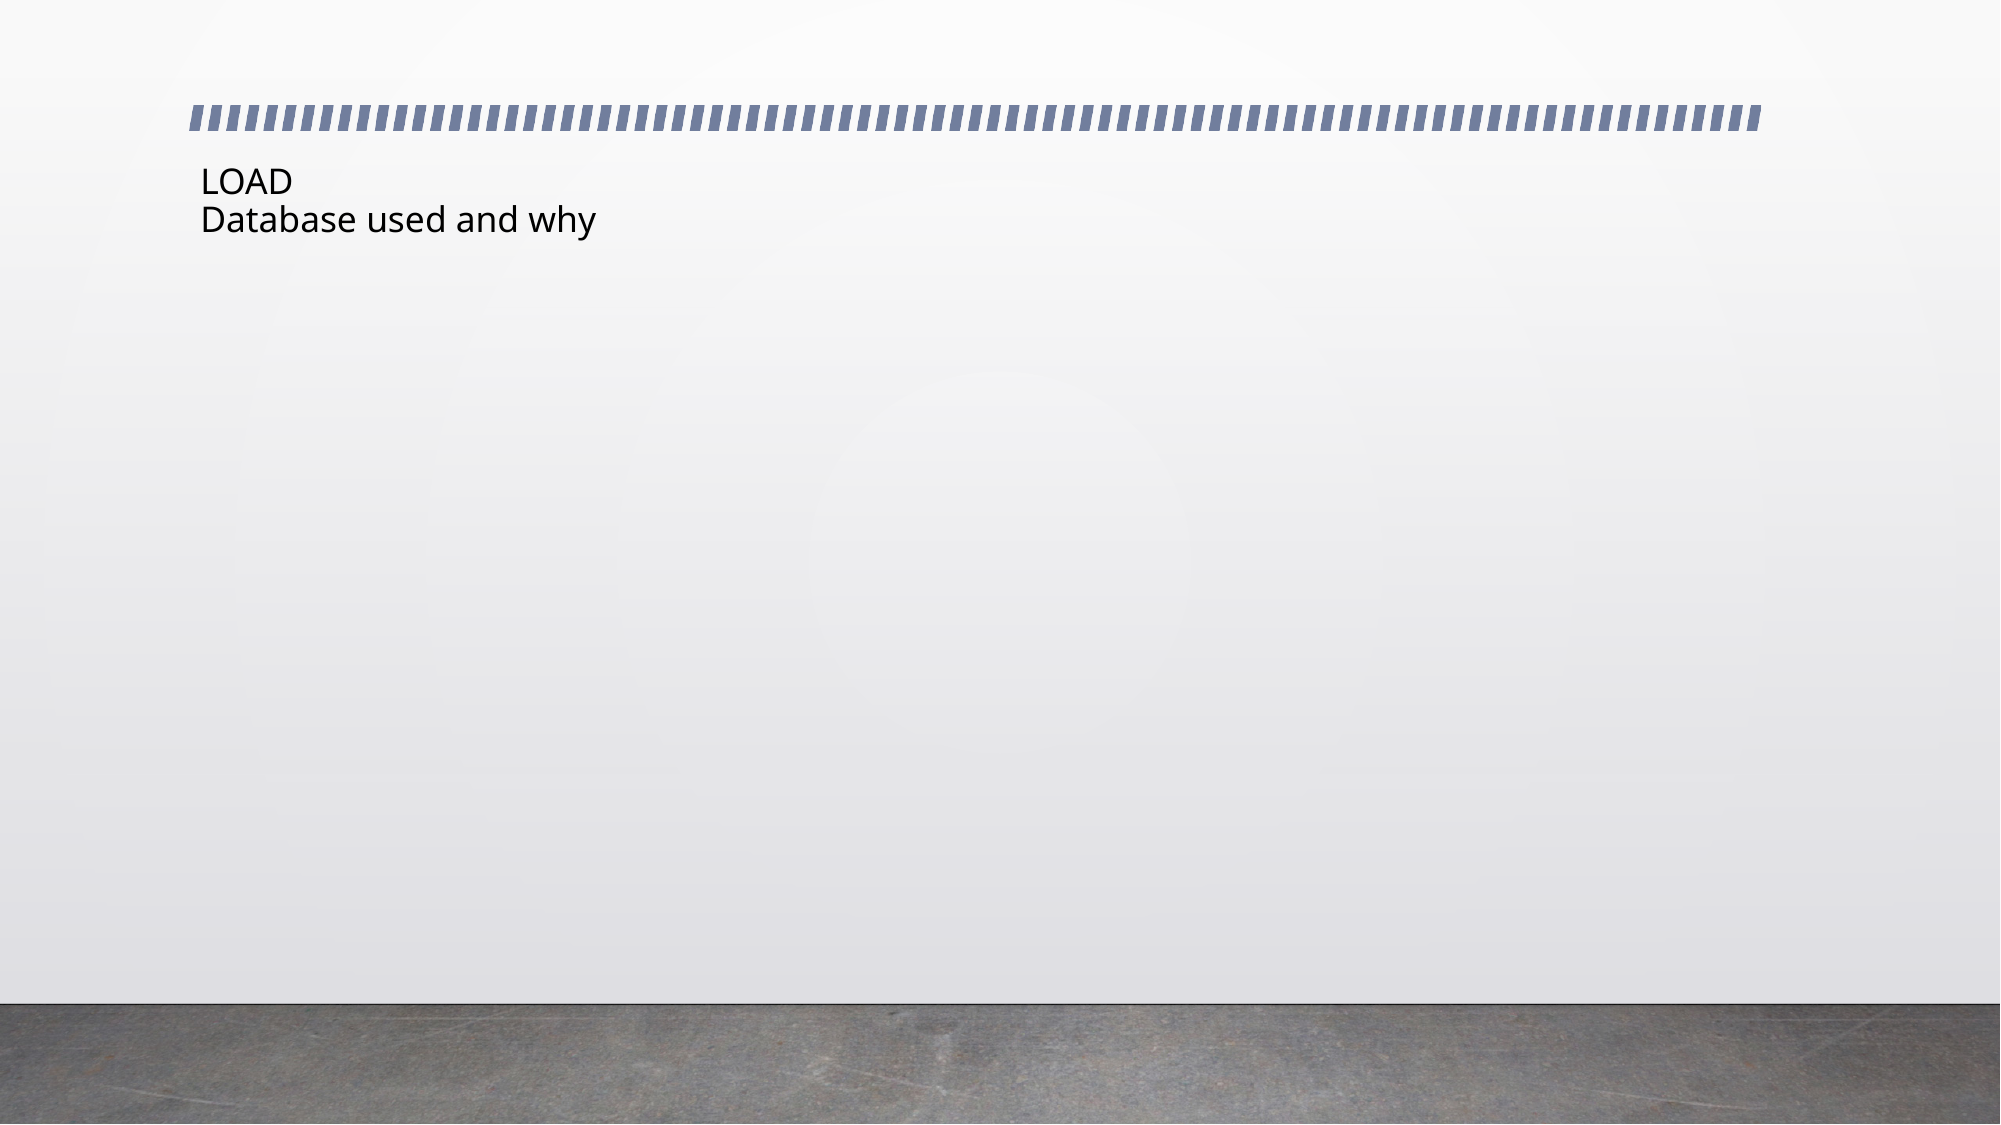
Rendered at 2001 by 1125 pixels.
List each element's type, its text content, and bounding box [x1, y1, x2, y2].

picture [0, 1004, 2000, 1124]
title LOAD Database used and why [185, 156, 1761, 329]
